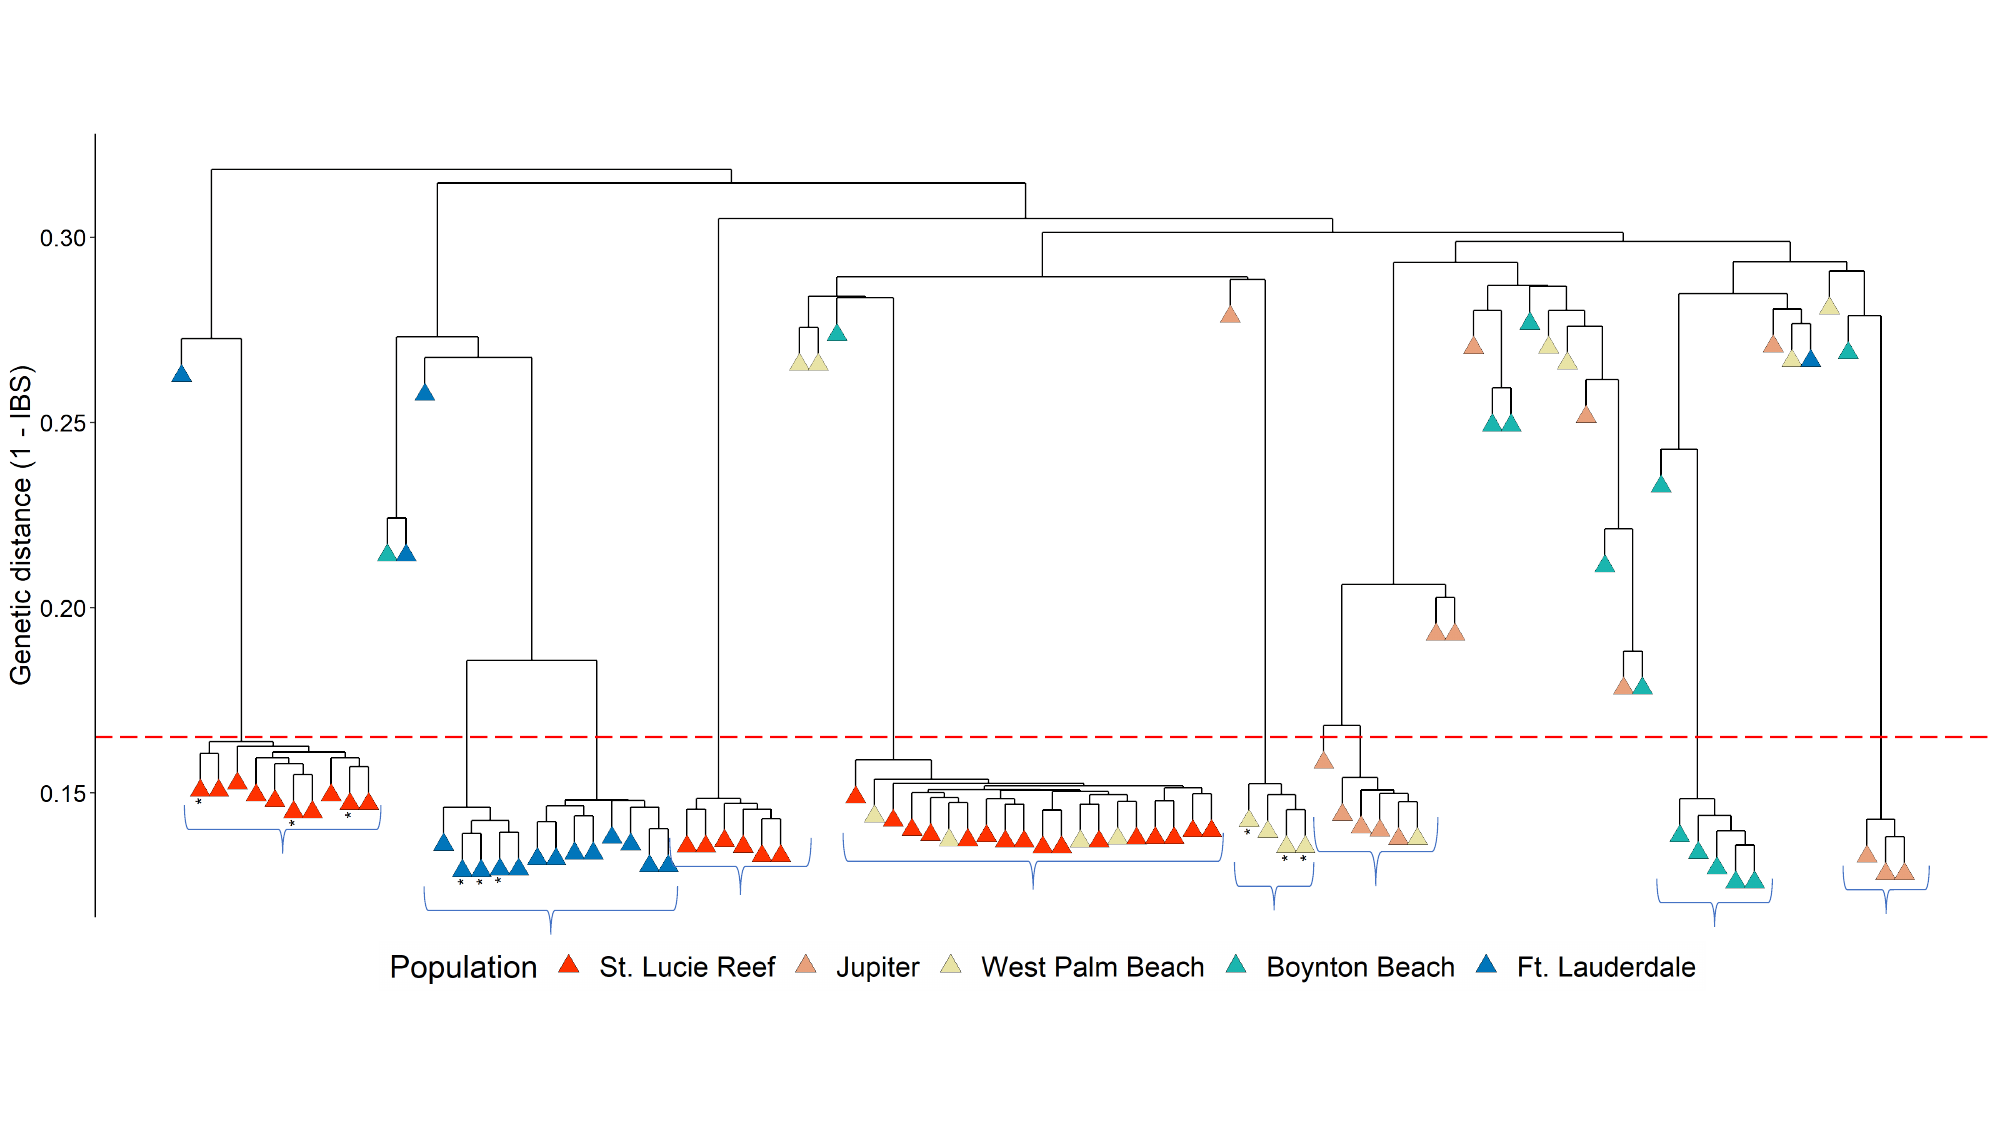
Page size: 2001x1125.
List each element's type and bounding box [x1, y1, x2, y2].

picture [0, 124, 2000, 1001]
